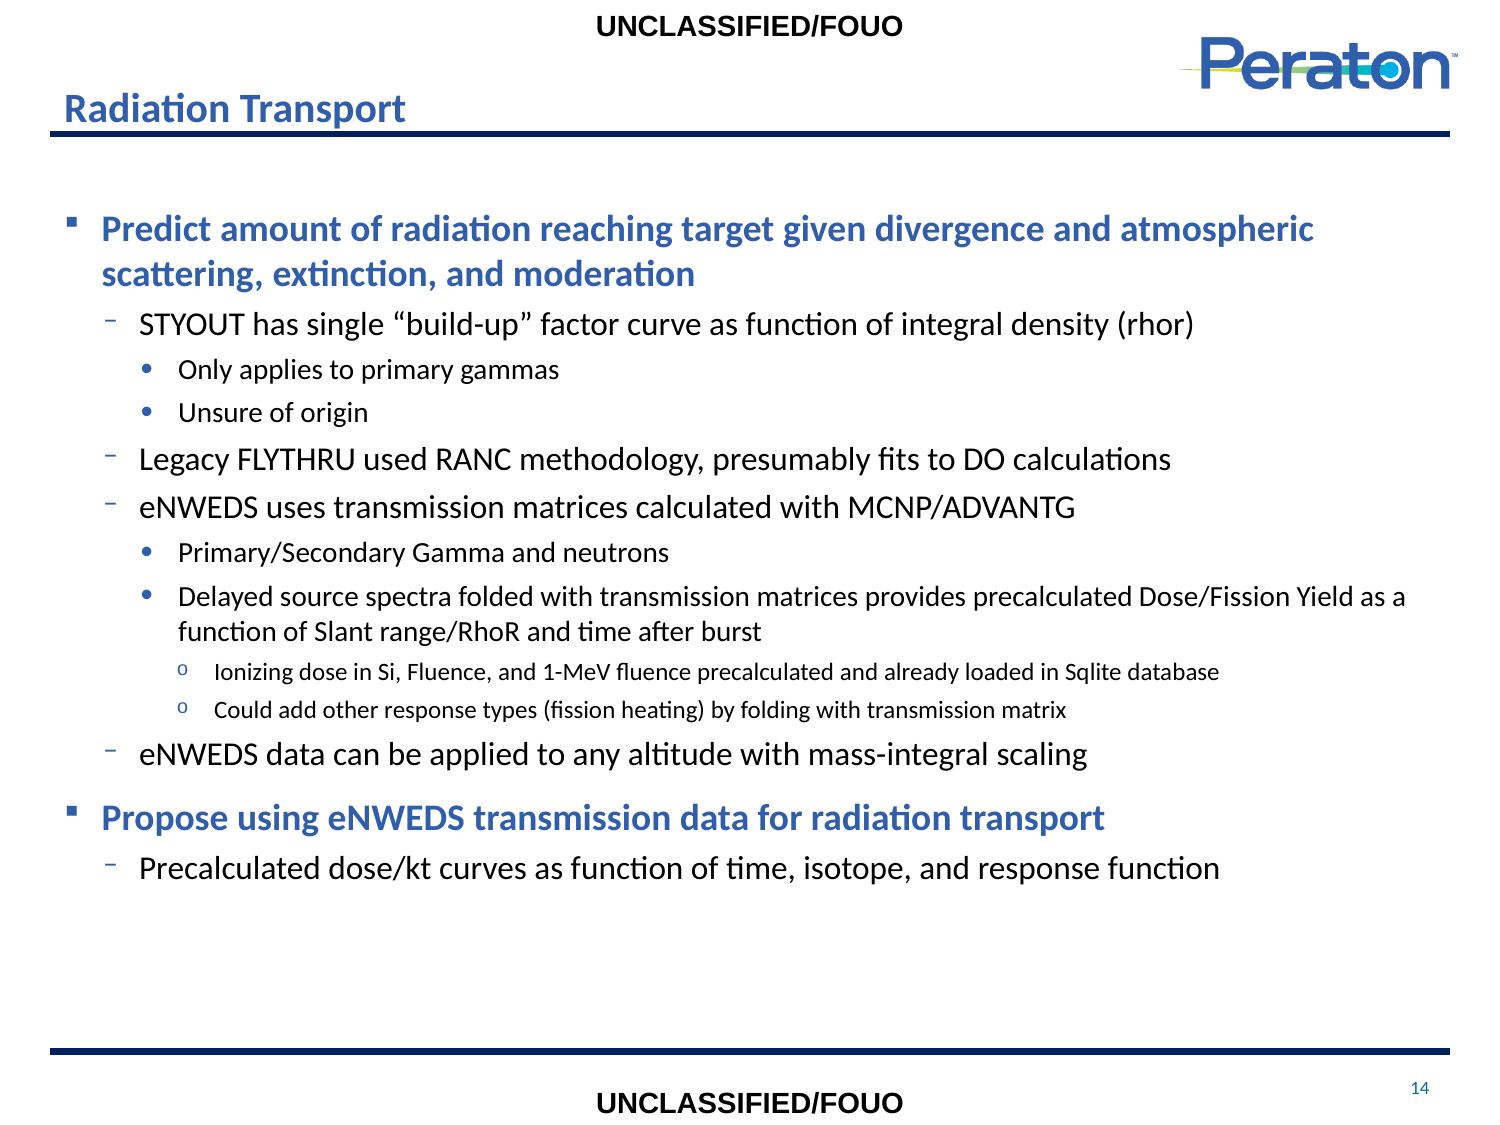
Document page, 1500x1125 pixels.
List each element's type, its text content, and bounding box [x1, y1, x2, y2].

list Predict amount of radiation reaching target given divergence and atmospheric scattering, extinction, and moderation STYOUT has single “build-up” factor curve as function of integral density (rhor) Only applies to primary gammas Unsure of origin Legacy FLYTHRU used RANC methodology, presumably fits to DO calculations eNWEDS uses transmission matrices calculated with MCNP/ADVANTG Primary/Secondary Gamma and neutrons Delayed source spectra folded with transmission matrices provides precalculated Dose/Fission Yield as a function of Slant range/RhoR and time after burst Ionizing dose in Si, Fluence, and 1-MeV fluence precalculated and already loaded in Sqlite database Could add other response types (fission heating) by folding with transmission matrix eNWEDS data can be applied to any altitude with mass-integral scaling Propose using eNWEDS transmission data for radiation transport Precalculated dose/kt curves as function of time, isotope, and response function [49, 196, 1449, 1026]
picture [1143, 0, 1493, 133]
title Radiation Transport [49, 73, 1145, 134]
slide_number 14 [1389, 1057, 1450, 1118]
